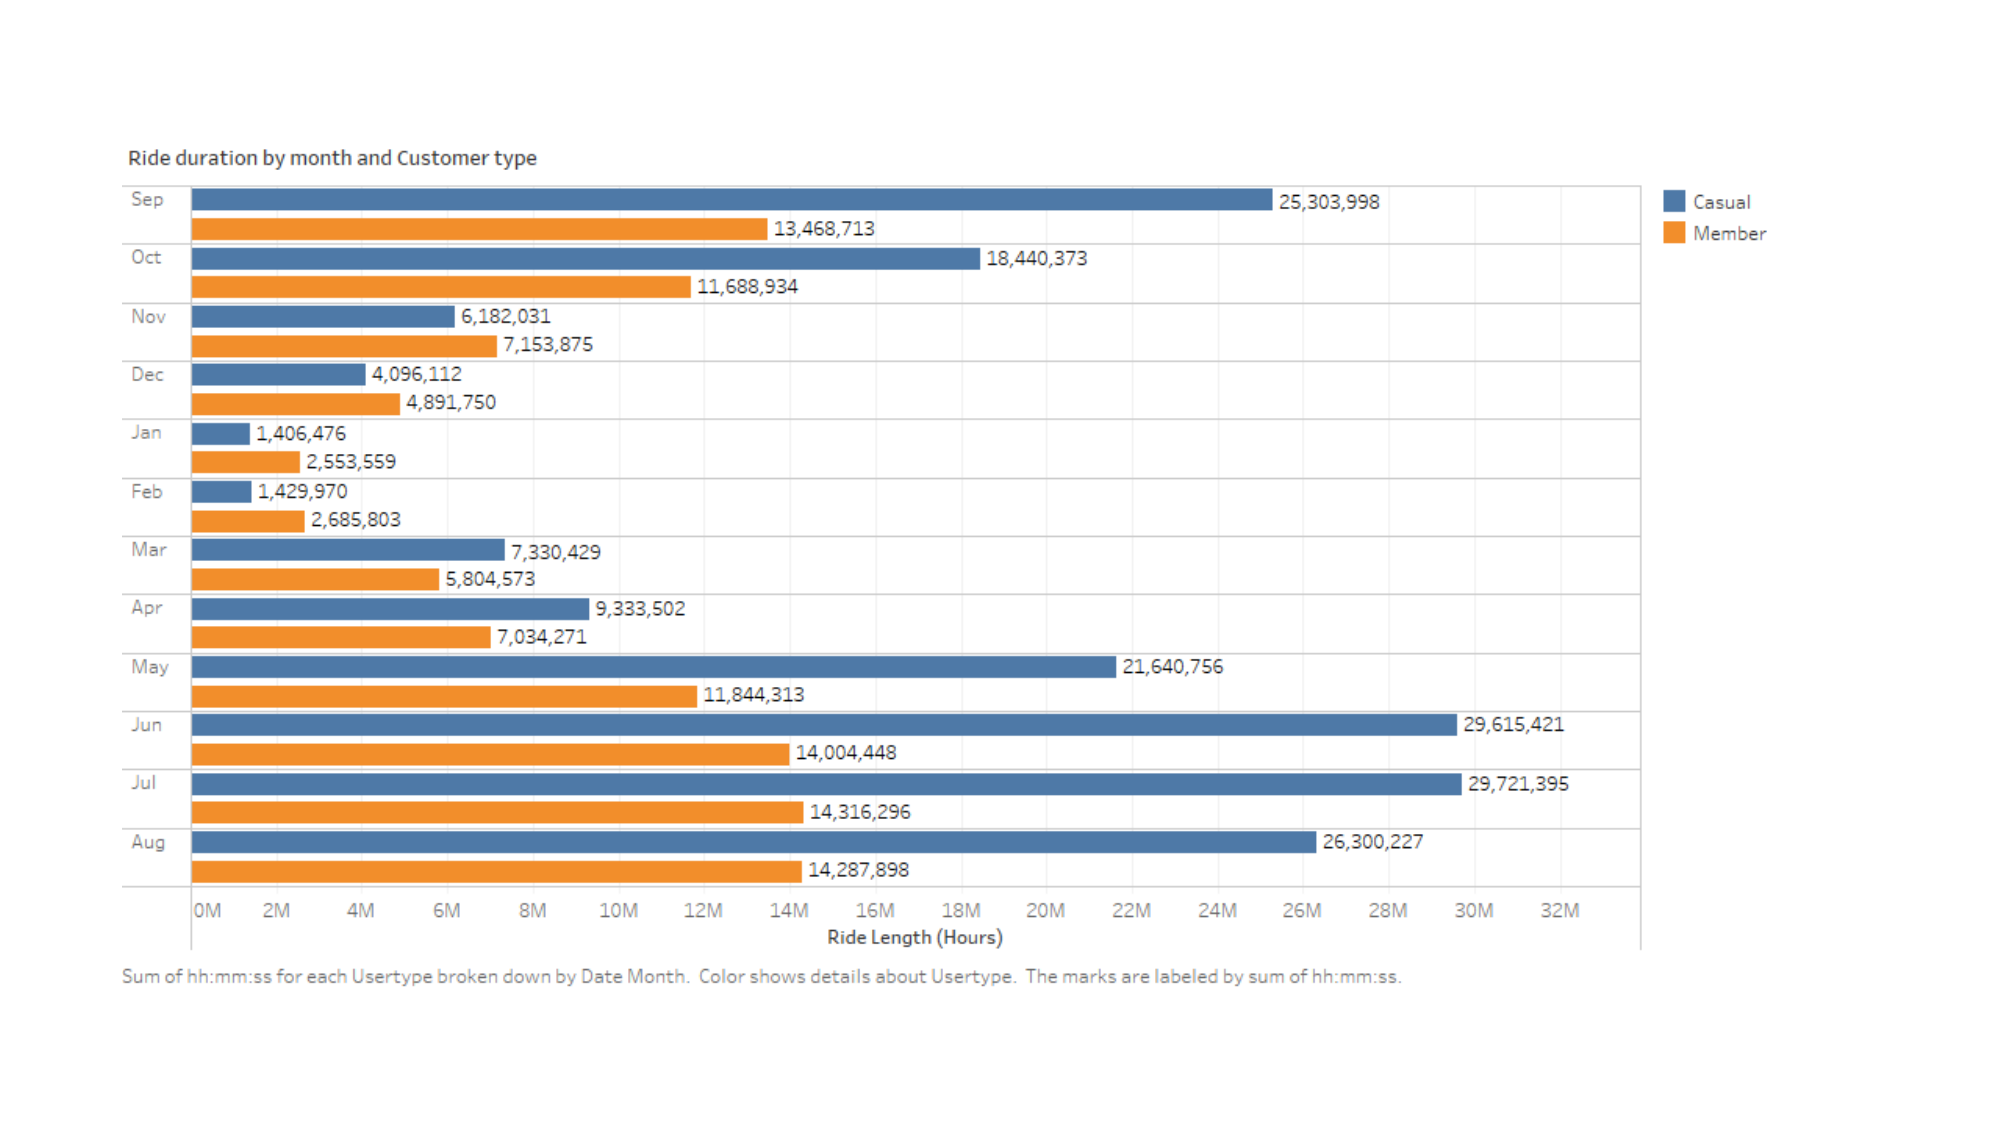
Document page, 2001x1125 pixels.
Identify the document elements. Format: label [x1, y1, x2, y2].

picture [122, 134, 1878, 991]
